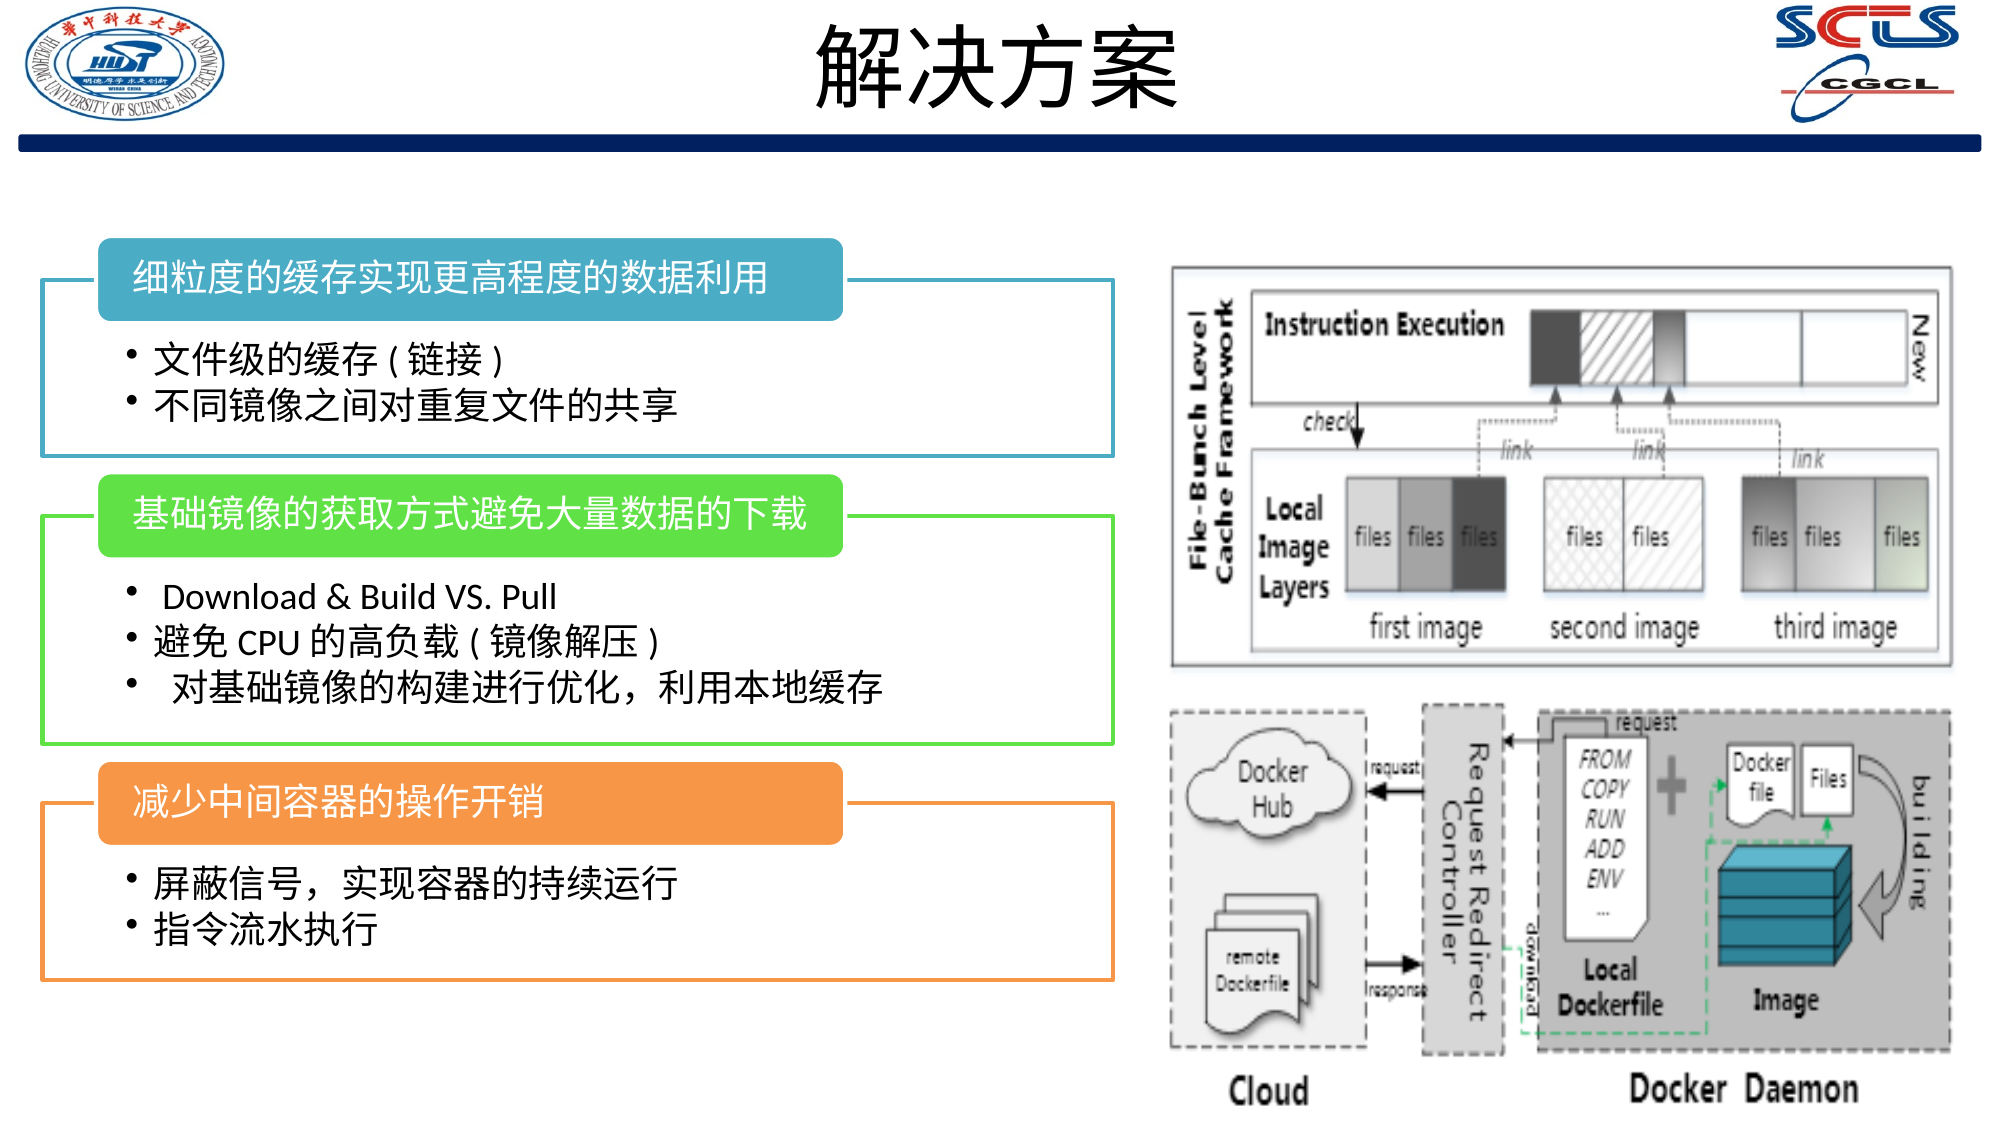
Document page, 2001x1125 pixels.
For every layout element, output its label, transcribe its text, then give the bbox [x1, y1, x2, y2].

picture [1775, 53, 1959, 124]
picture [1161, 243, 1966, 1125]
title 解决方案 [238, 9, 1756, 121]
picture [16, 4, 234, 124]
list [42, 165, 1114, 1051]
picture [1775, 5, 1959, 49]
